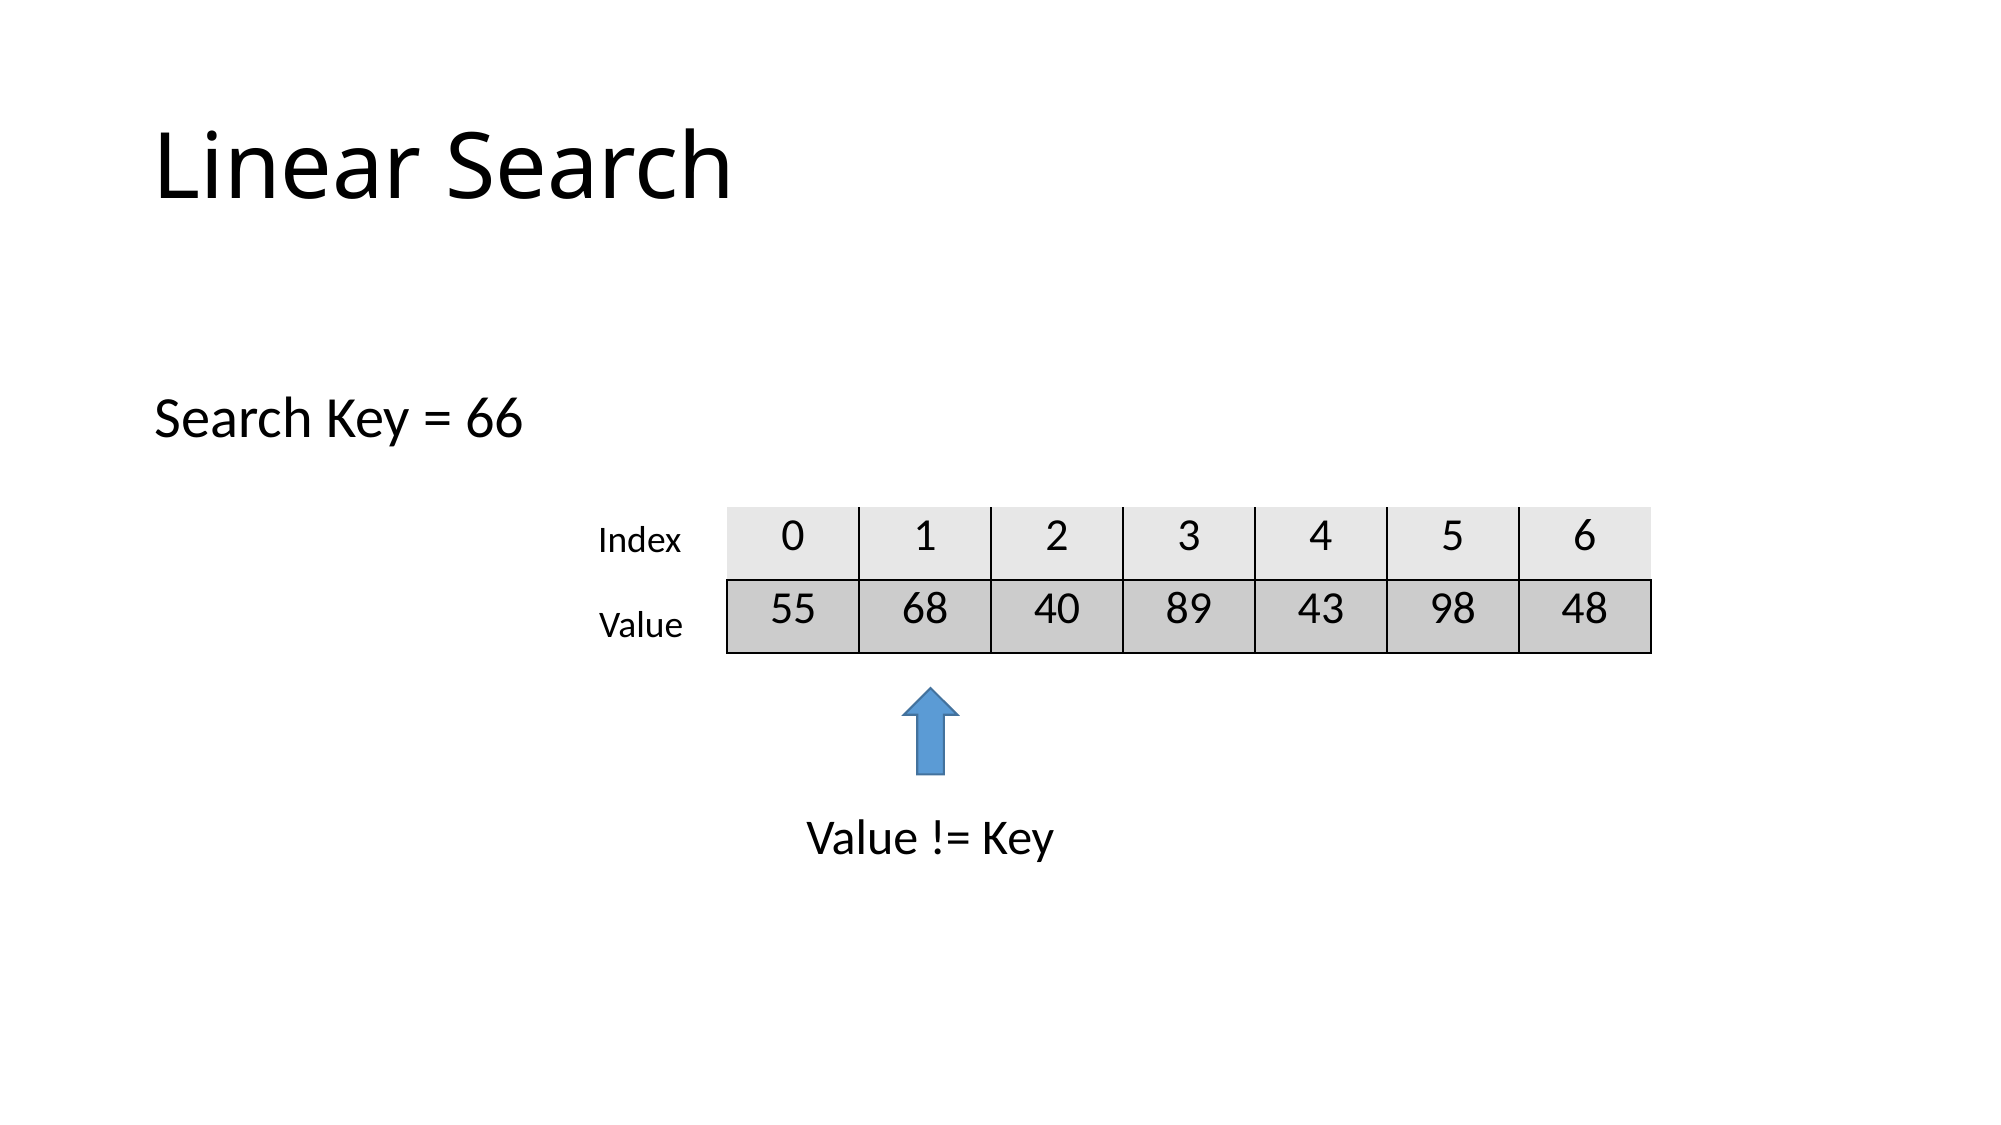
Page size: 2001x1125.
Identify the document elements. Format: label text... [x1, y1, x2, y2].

table_header 1 [860, 507, 990, 579]
table_cell 48 [1520, 581, 1650, 652]
table_header 2 [992, 507, 1122, 579]
table_cell 68 [860, 581, 990, 652]
title Linear Search [137, 59, 1863, 278]
table_header 6 [1520, 507, 1651, 579]
table_cell 89 [1124, 581, 1254, 652]
table_cell 55 [728, 581, 858, 652]
text_box Index [583, 507, 697, 567]
text_box Value [584, 593, 699, 653]
table_cell 40 [992, 581, 1122, 652]
text_box Search Key = 66 [139, 372, 540, 457]
table_header 5 [1388, 507, 1518, 579]
table_header 3 [1124, 507, 1254, 579]
table_header 0 [727, 507, 858, 579]
table_header 4 [1256, 507, 1386, 579]
table_cell 43 [1256, 581, 1386, 652]
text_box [789, 688, 1072, 874]
table_cell 98 [1388, 581, 1518, 652]
